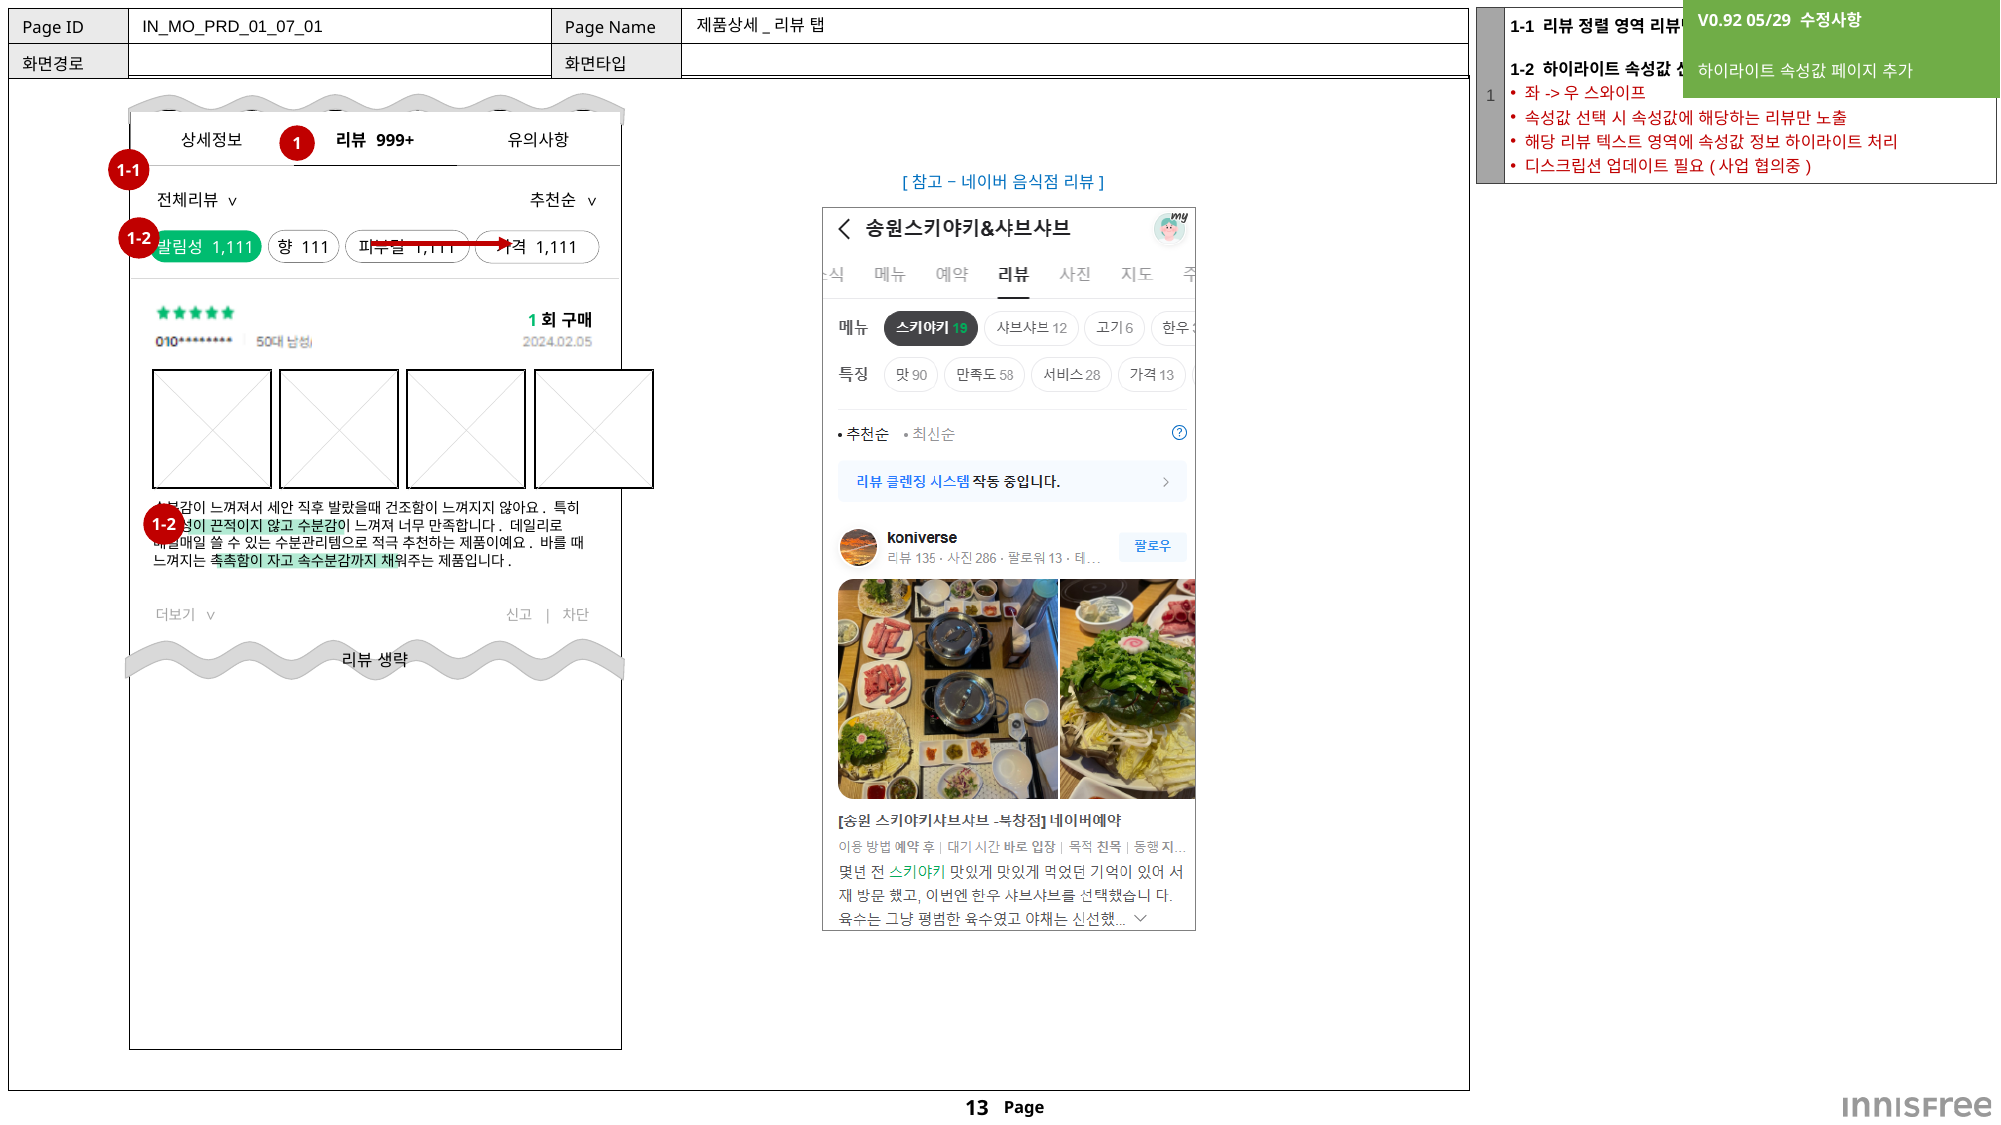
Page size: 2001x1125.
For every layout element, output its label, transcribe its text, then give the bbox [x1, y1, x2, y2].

picture [1843, 1097, 1992, 1117]
picture [822, 207, 1196, 931]
table_header 상세정보 [131, 112, 294, 165]
text_box 1-2 [143, 503, 185, 545]
table_header 1 [1477, 8, 1504, 183]
table_cell 하이라이트 속성값 페이지 추가 [1683, 35, 2000, 98]
text_box [127, 92, 626, 127]
title 제품상세_리뷰 탭 [681, 8, 1467, 44]
subtitle IN_MO_PRD_01_07_01 [127, 8, 552, 44]
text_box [139, 181, 251, 223]
text_box 수분감이 느껴져서 세안 직후 발랐을때 건조함이 느껴지지 않아요. 특히 발림성이 끈적이지 않고 수분감이 느껴져 너무 만족합니다. 데일리로 매일매일 쓸 수 있는 수분관리템으로 적극 추천하는 제품이예요. 바를 때 느껴지는 촉촉함이 자고 속수분감까지 채워주는 제품입니다. [138, 491, 603, 577]
text_box 1-2 [118, 217, 158, 259]
text_box 1 [279, 125, 315, 161]
text_box 1-1 [108, 148, 150, 191]
table_header 유의사항 [457, 112, 620, 165]
text_box [참고 – 네이버 음식점 리뷰] [887, 164, 1120, 200]
text_box 1회 구매 [610, 302, 625, 338]
picture [137, 288, 610, 360]
table_header 1-1 리뷰 정렬 영역 리뷰탭 영역에 도달 시 고정 1-2 하이라이트 속성값 선택 좌->우 스와이프 속성값 선택 시 속성값에 해당하는 리뷰만 노출 해당 리뷰 텍스트 영역에 속성값 정보 하이라이트 처리 디스크립션 업데이트 필요(사업 협의중) [1505, 8, 1996, 183]
text_box 신고 | 차단 [491, 598, 605, 631]
table_header V0.92 05/29 수정사항 [1683, 0, 2000, 35]
text_box 리뷰 생략 [124, 638, 626, 682]
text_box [512, 181, 611, 223]
text_box 가격 1,111 [474, 229, 601, 265]
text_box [138, 596, 229, 638]
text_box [149, 230, 470, 263]
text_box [153, 370, 654, 491]
table_header 리뷰 999+ [294, 112, 457, 165]
